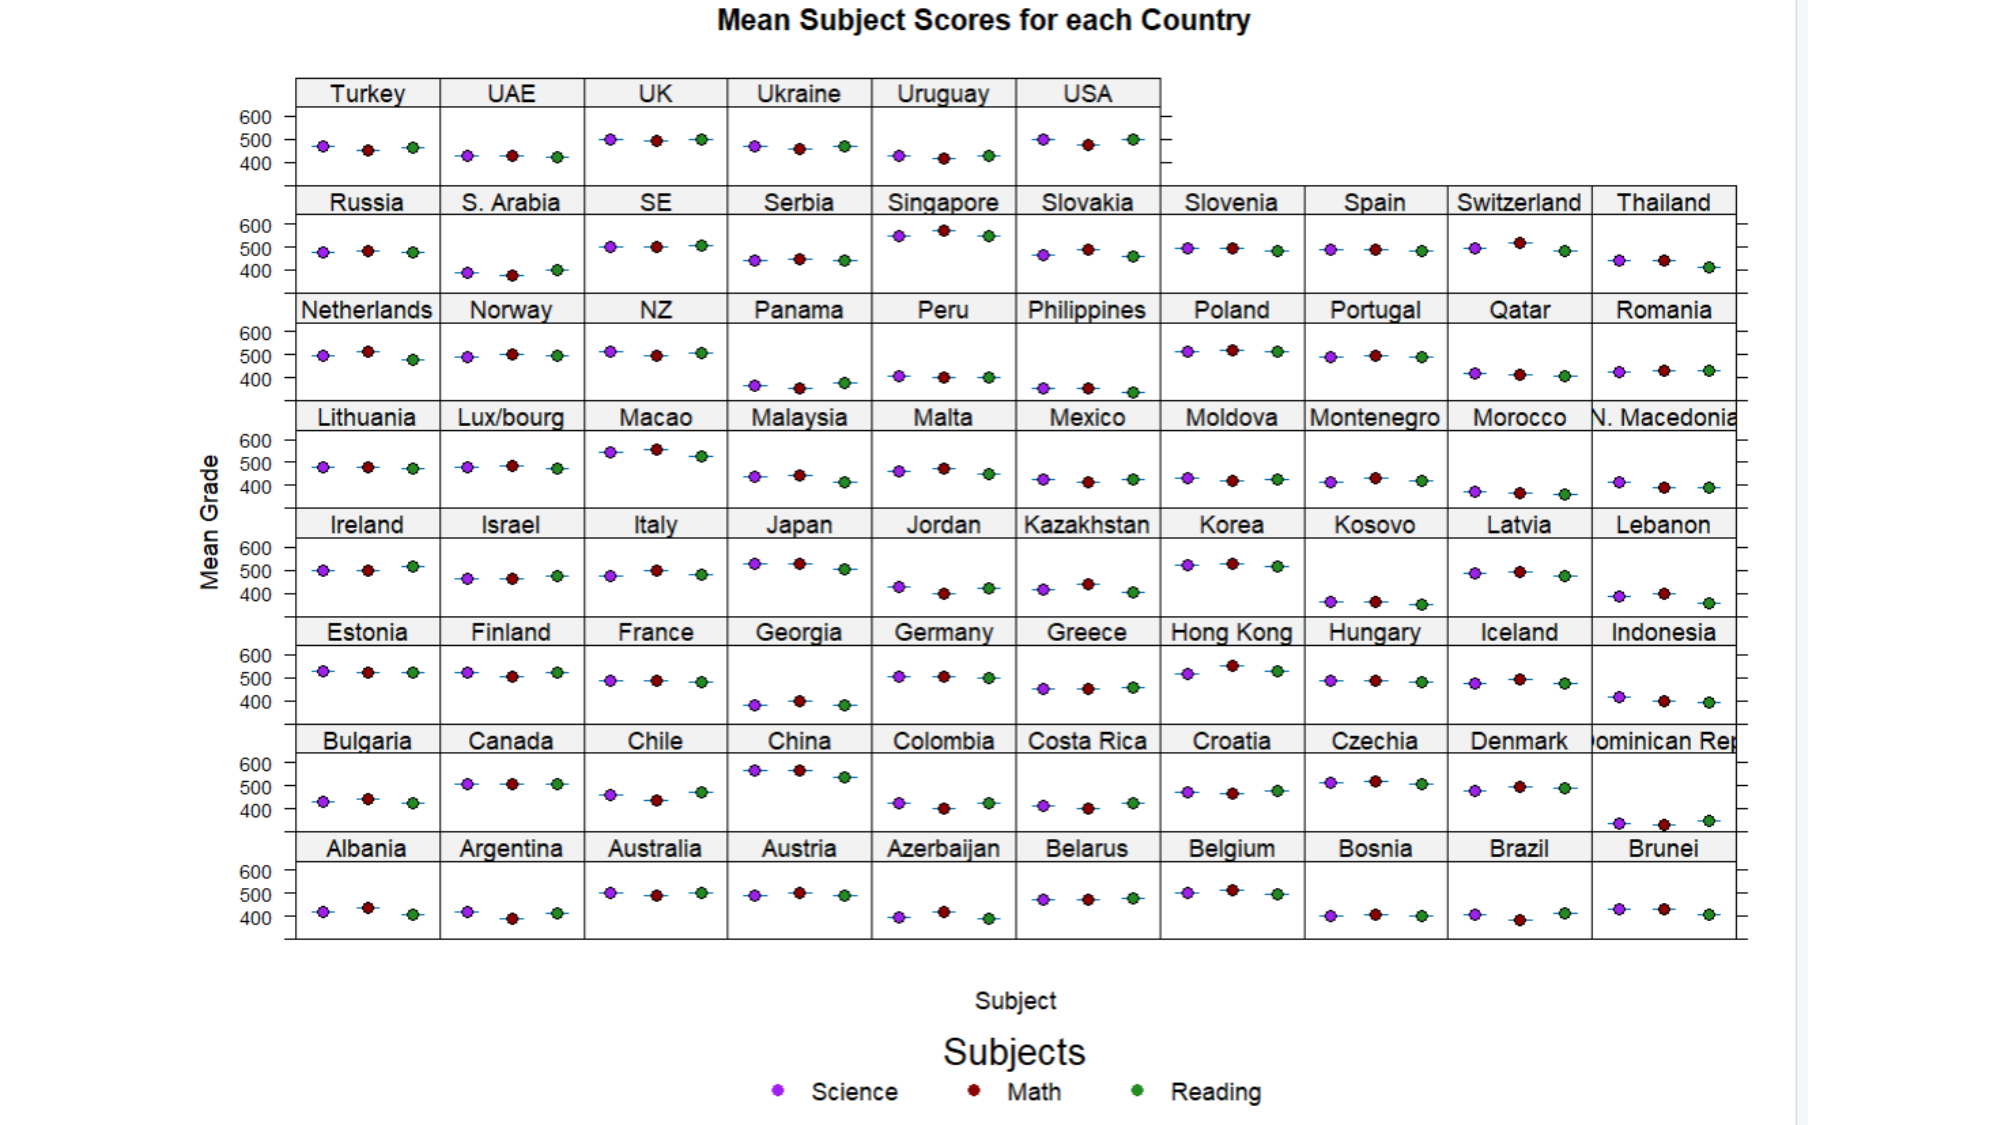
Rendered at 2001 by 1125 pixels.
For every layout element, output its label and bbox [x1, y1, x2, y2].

picture [192, 0, 1808, 1125]
